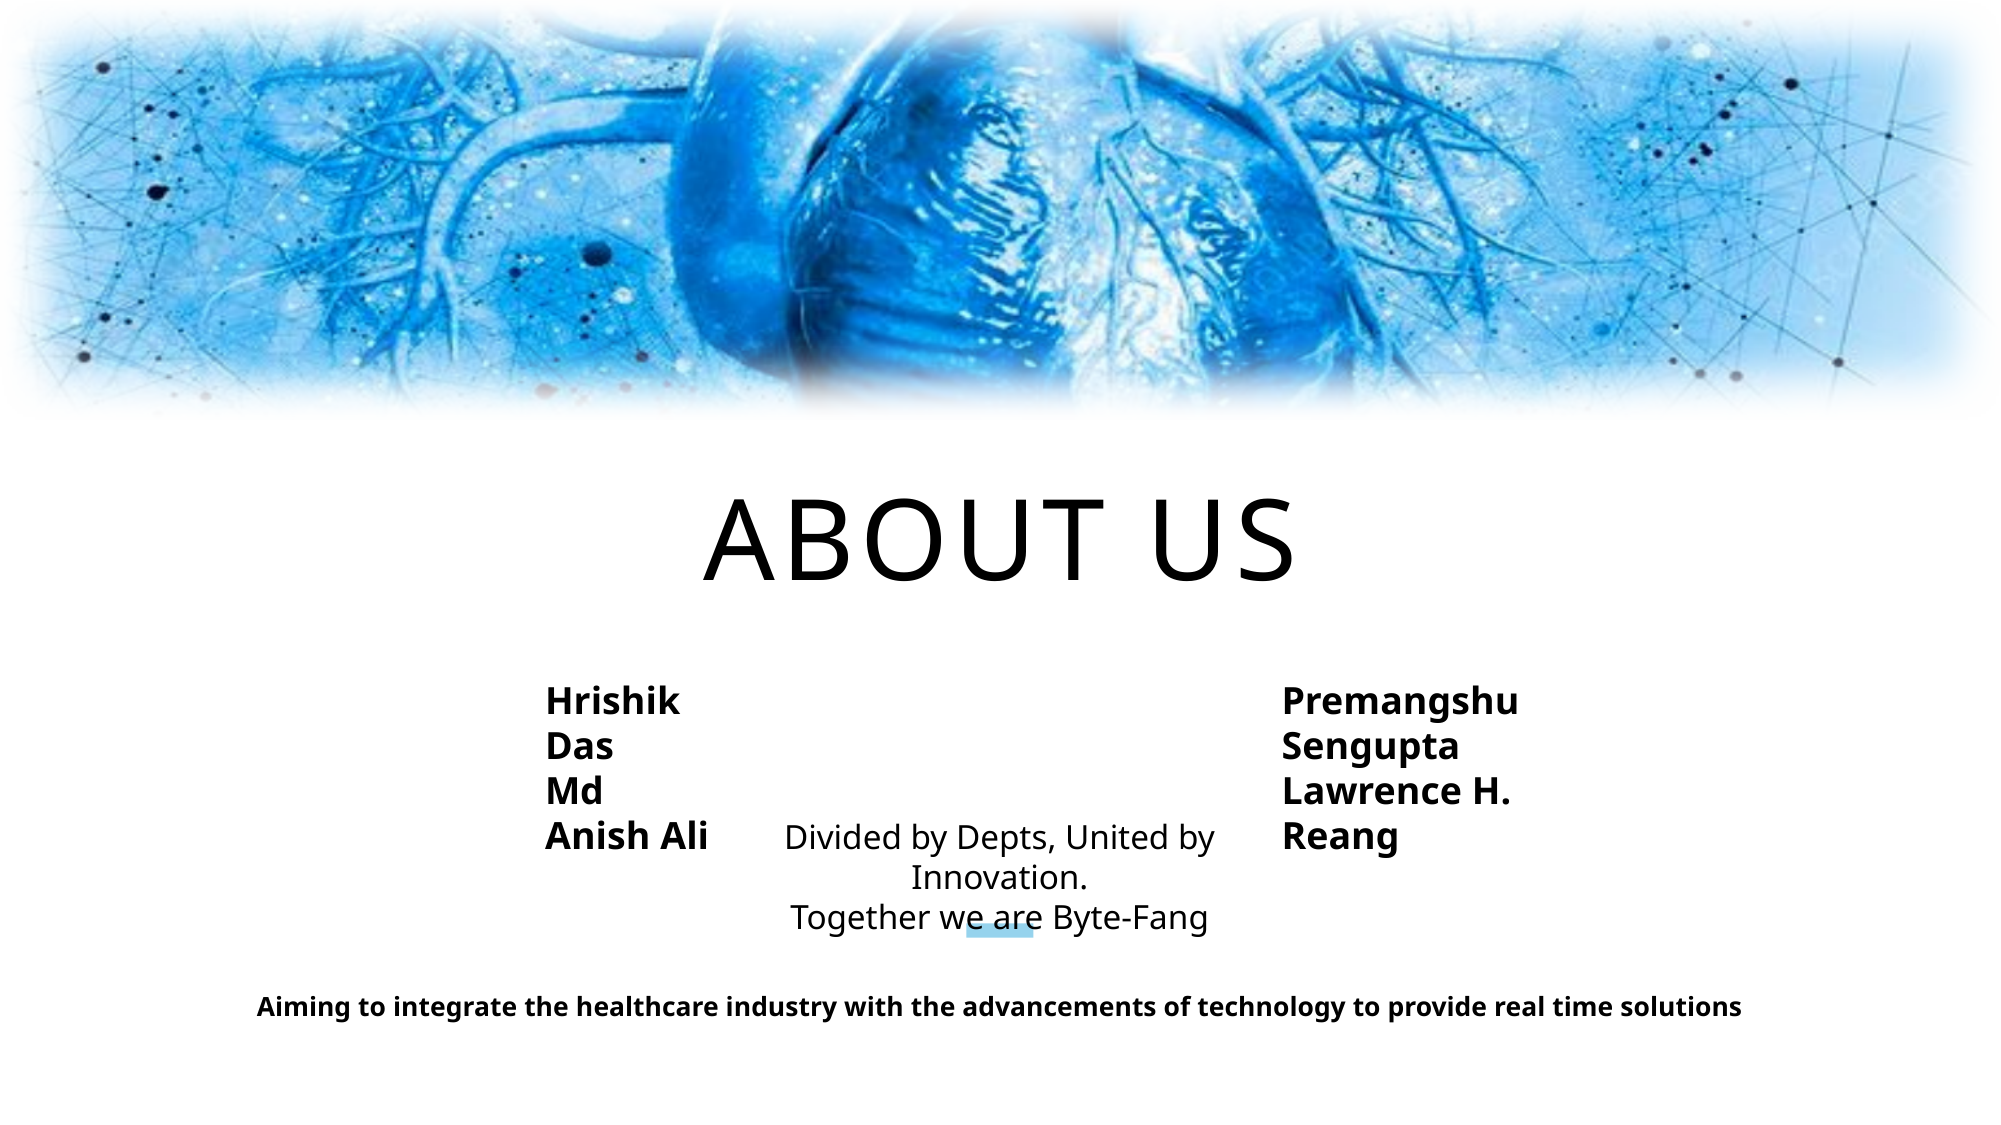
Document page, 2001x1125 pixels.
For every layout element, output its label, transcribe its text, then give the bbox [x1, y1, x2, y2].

picture [0, 0, 2000, 420]
title About us [138, 420, 1863, 758]
text_box Hrishik Das Md Anish Ali [530, 670, 733, 865]
text_box Divided by Depts, United by Innovation. Together we are Byte-Fang [714, 808, 1286, 944]
subtitle Aiming to integrate the healthcare industry with the advancements of technology to provide real time solutions [138, 989, 1863, 1042]
text_box Premangshu Sengupta Lawrence H. Reang [1266, 670, 1614, 865]
